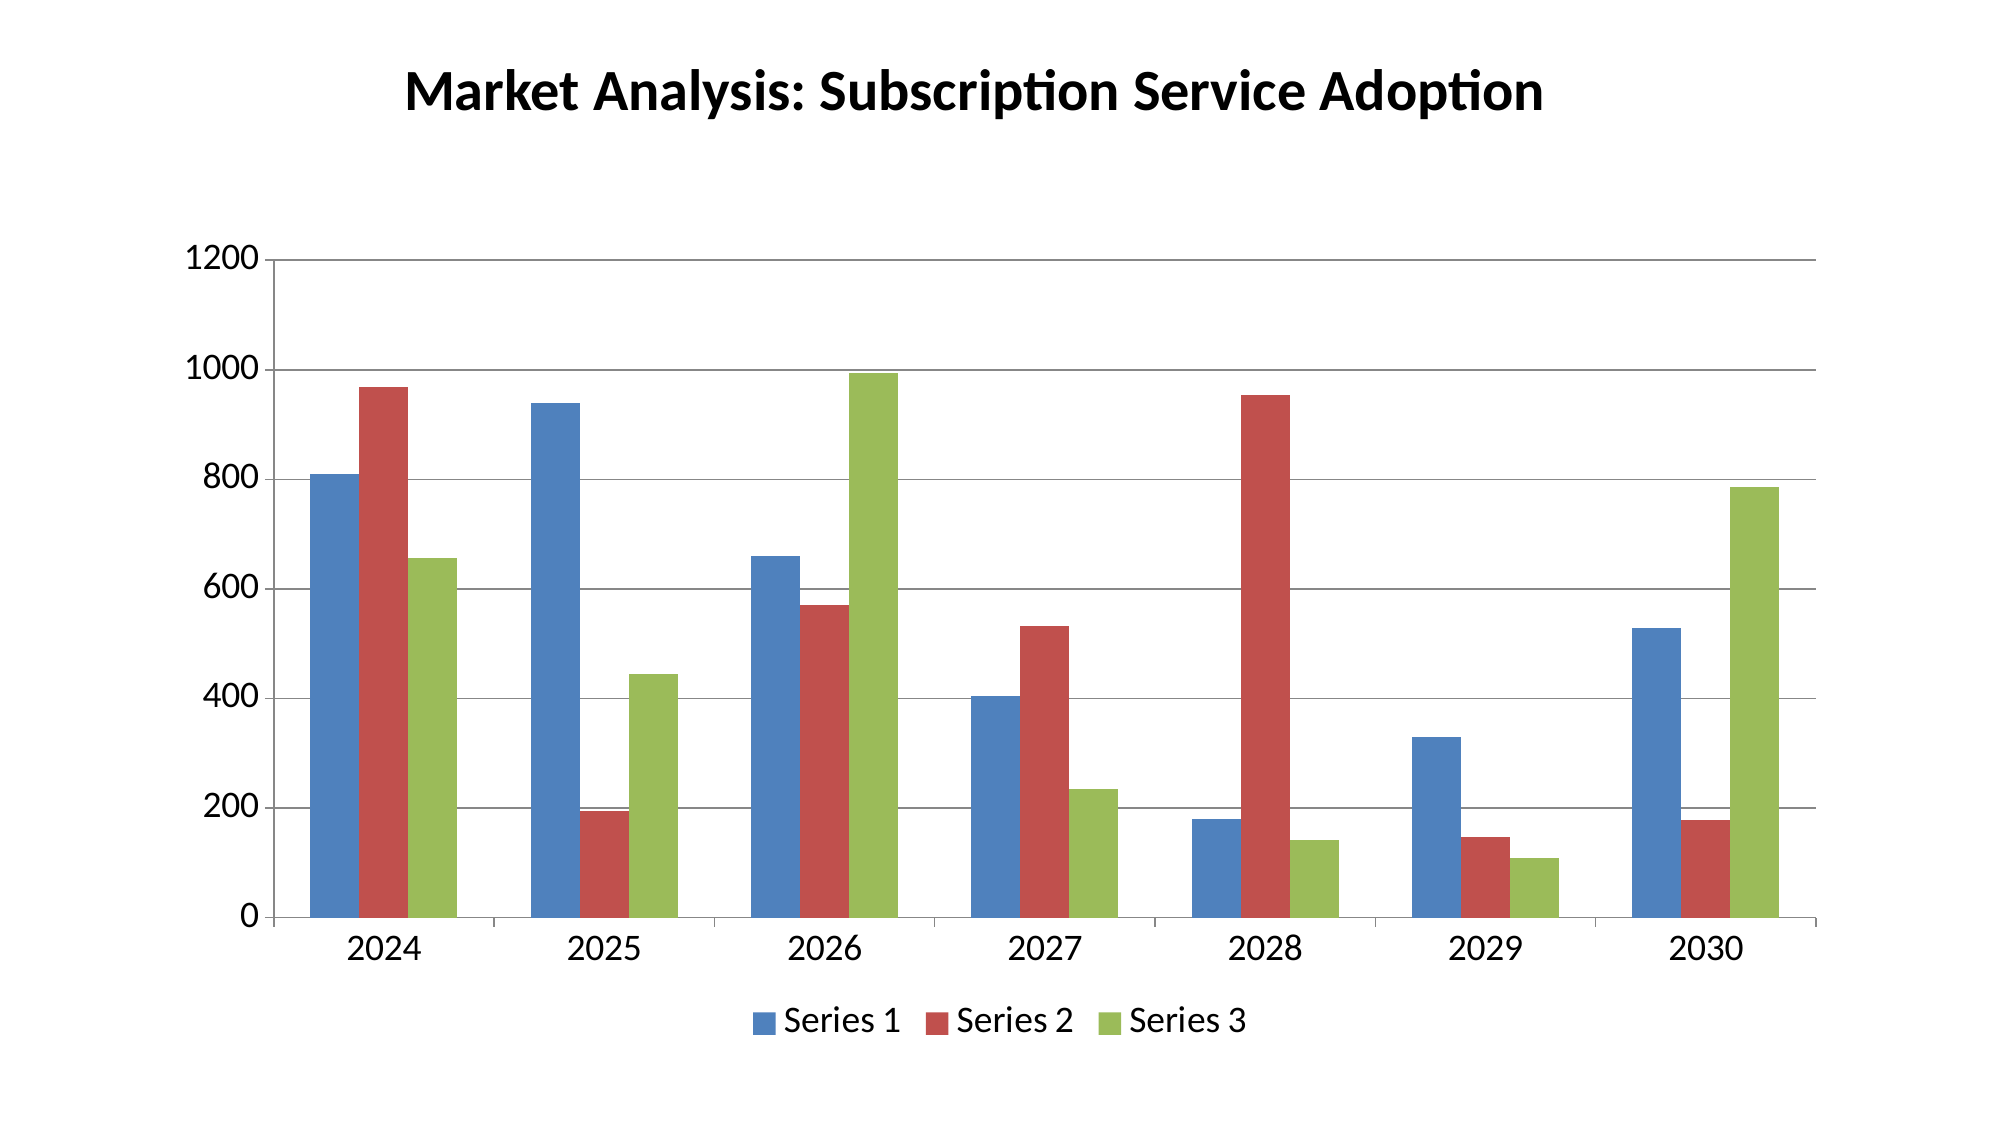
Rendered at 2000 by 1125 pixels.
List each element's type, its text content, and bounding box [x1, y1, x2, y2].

text_box Market Analysis: Subscription Service Adoption [389, 45, 1561, 130]
chart [149, 224, 1851, 1051]
